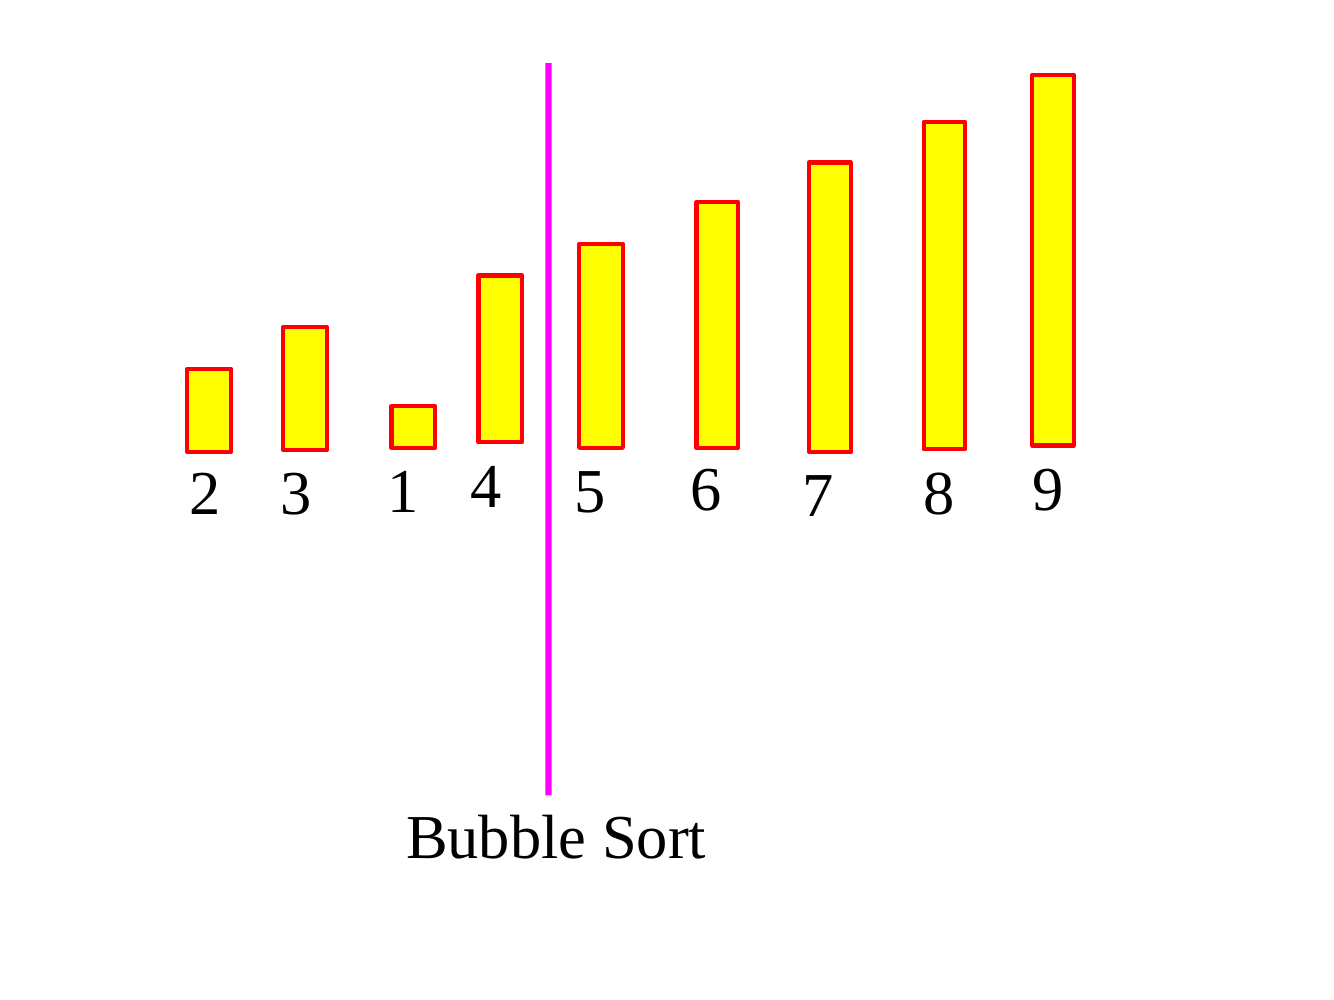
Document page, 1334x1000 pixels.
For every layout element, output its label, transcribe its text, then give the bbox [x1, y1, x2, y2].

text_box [276, 326, 328, 530]
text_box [798, 162, 851, 532]
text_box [919, 121, 966, 529]
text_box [184, 368, 232, 530]
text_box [382, 405, 436, 528]
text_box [685, 201, 739, 526]
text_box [1027, 74, 1075, 525]
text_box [570, 243, 624, 528]
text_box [465, 275, 523, 522]
text_box Bubble Sort [402, 792, 710, 875]
